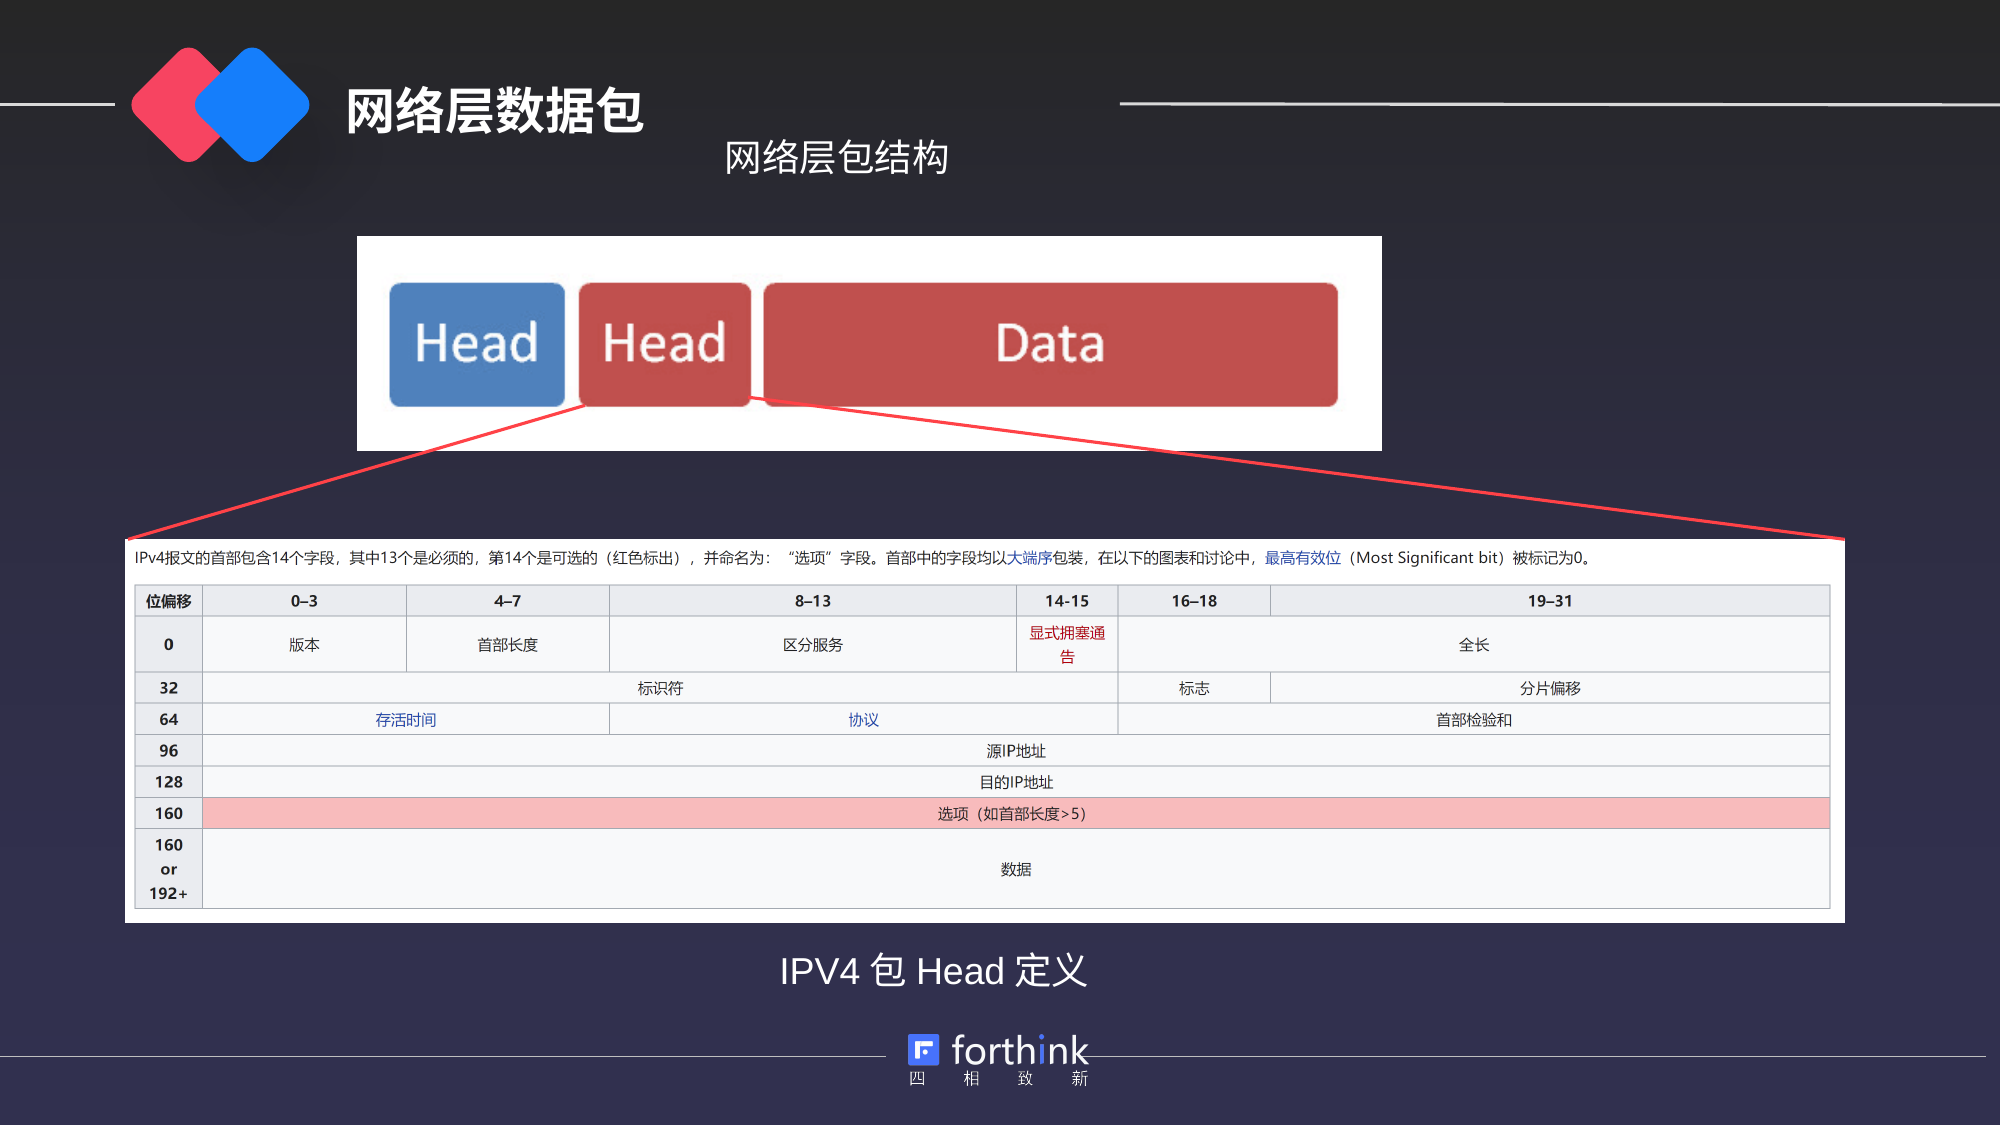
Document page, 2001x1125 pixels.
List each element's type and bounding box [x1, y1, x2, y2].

text_box [127, 405, 585, 540]
text_box [143, 59, 297, 150]
text_box [748, 397, 1845, 540]
text_box [1119, 101, 2000, 105]
picture [0, 0, 2000, 1125]
